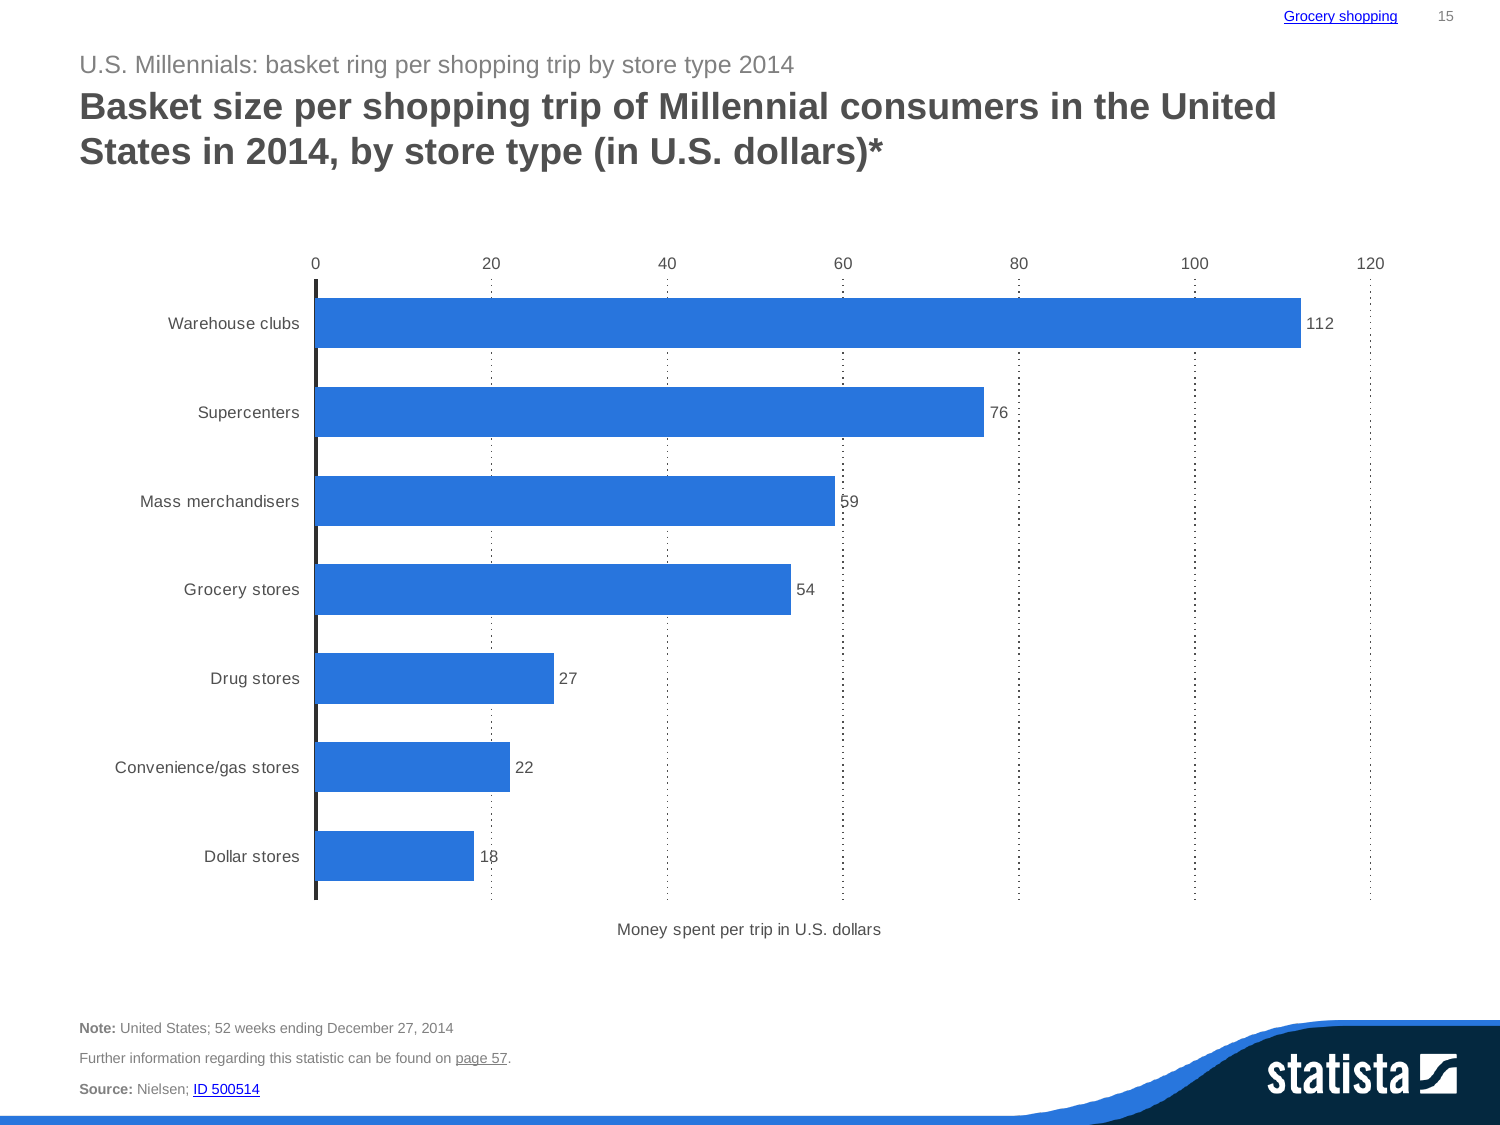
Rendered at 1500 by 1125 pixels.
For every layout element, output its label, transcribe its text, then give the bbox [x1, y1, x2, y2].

text_box Basket size per shopping trip of Millennial consumers in the United States in 2014, by store type (in U.S. dollars)* [63, 85, 1415, 219]
text_box 15 [1394, 0, 1471, 35]
text_box Further information regarding this statistic can be found on page 57. [63, 1046, 1108, 1071]
chart [88, 239, 1412, 969]
text_box Grocery shopping [63, 0, 1394, 35]
text_box Source: Nielsen; ID 500514 [63, 1071, 1108, 1108]
text_box U.S. Millennials: basket ring per shopping trip by store type 2014 [63, 40, 1415, 85]
text_box Note: United States; 52 weeks ending December 27, 2014 [63, 1008, 1108, 1046]
text_box [0, 1019, 1500, 1125]
